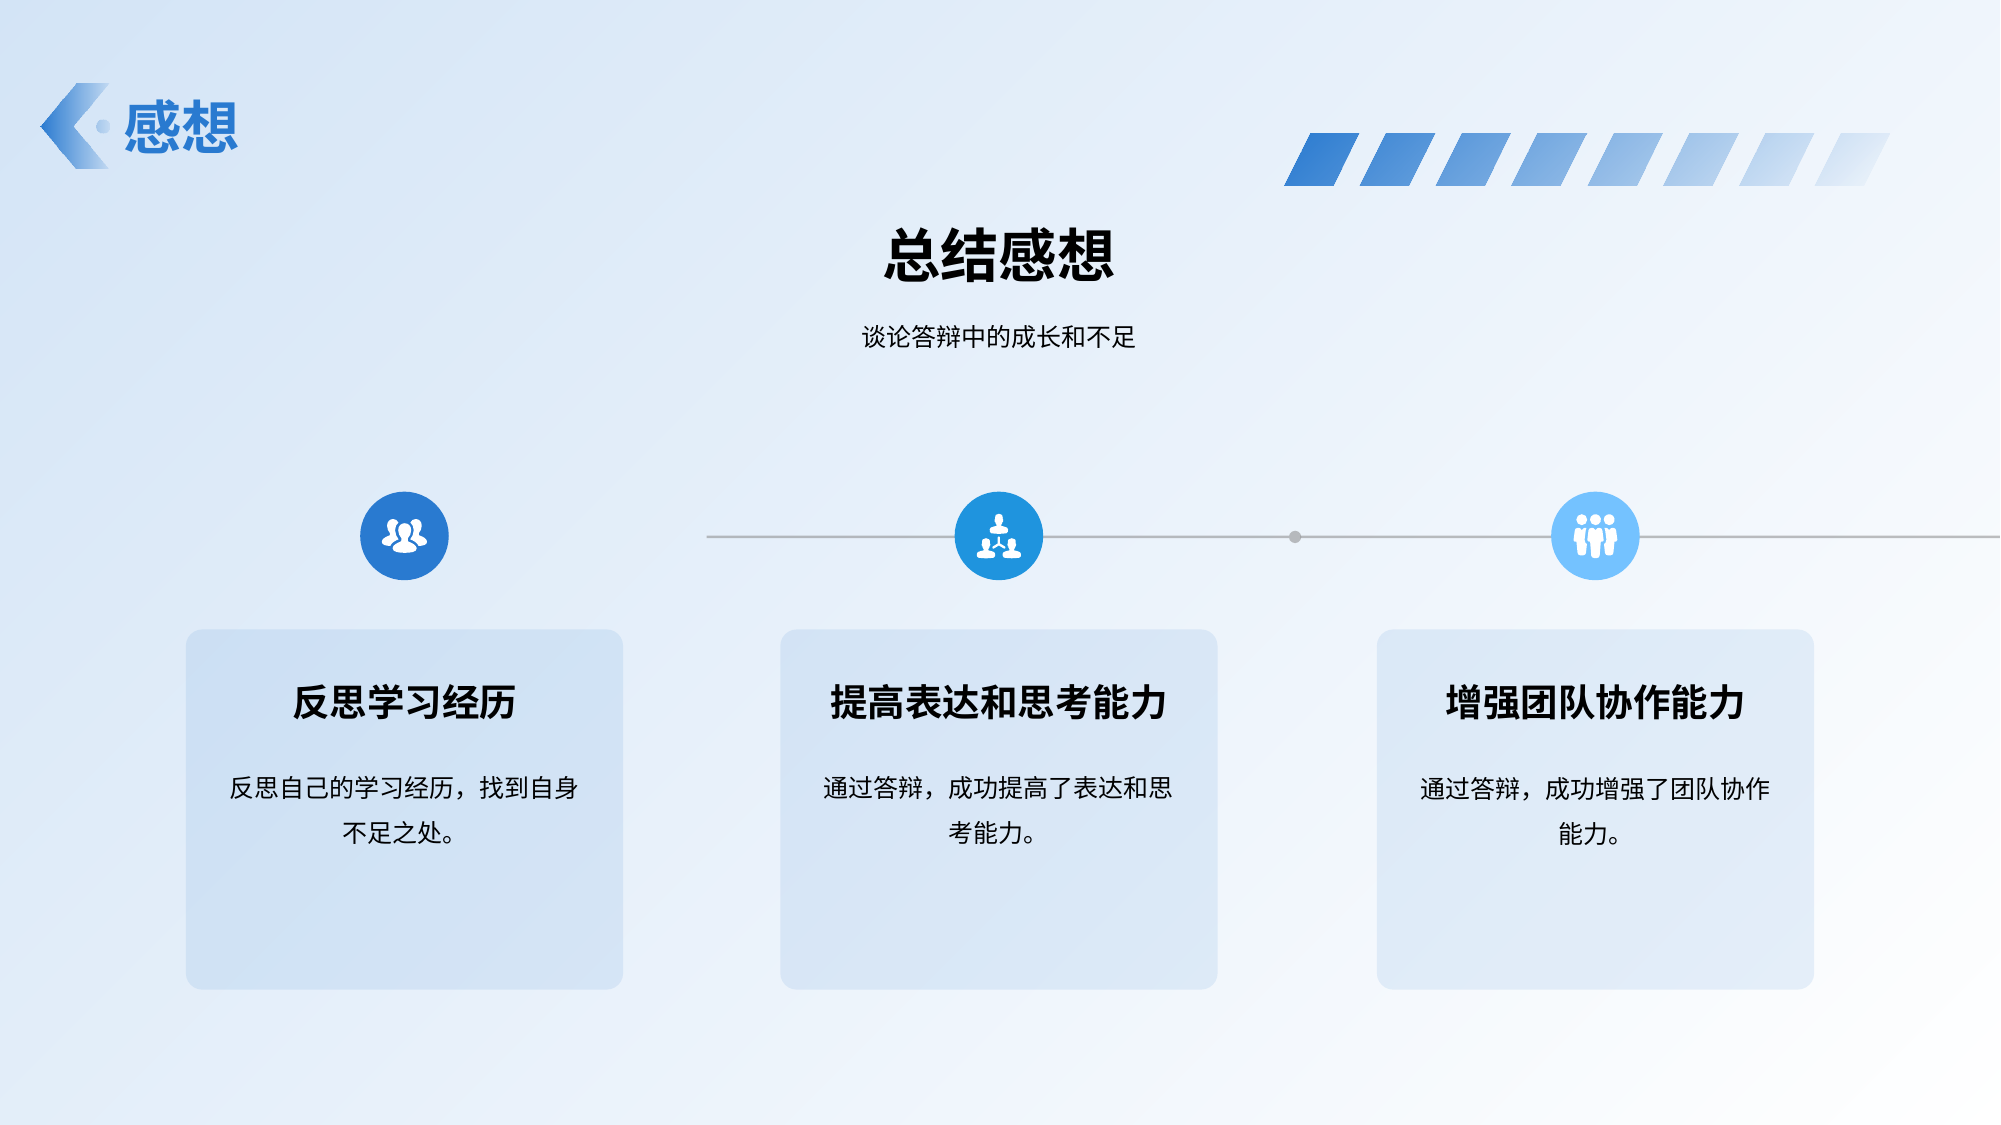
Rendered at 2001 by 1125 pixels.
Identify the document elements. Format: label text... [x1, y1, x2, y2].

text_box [108, 200, 2000, 990]
title 感想 [108, 0, 1890, 169]
